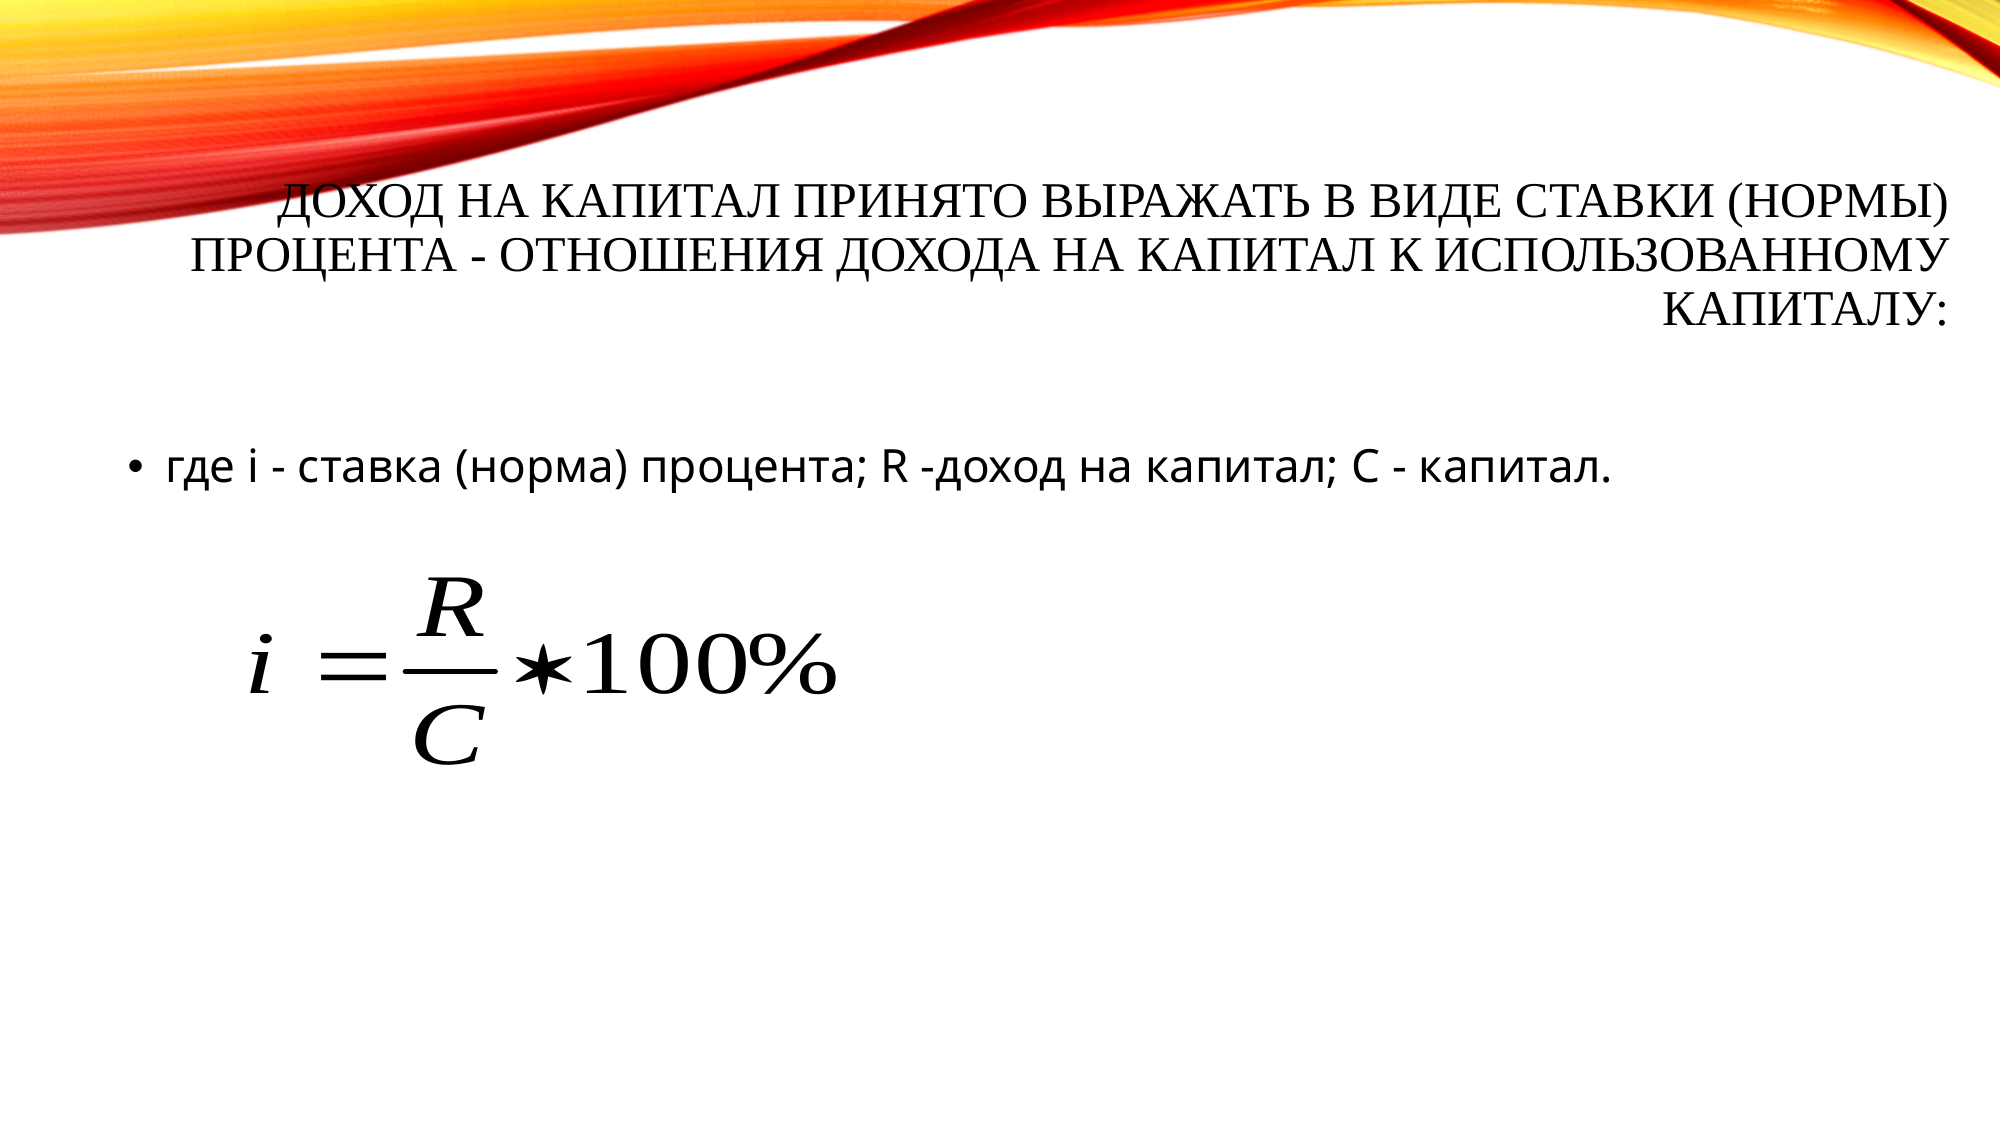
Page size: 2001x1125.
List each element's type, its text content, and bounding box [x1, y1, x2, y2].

picture [0, 1, 2000, 237]
list где i - ставка (норма) процента; R -доход на капитал; С - капитал. [112, 360, 2000, 1125]
title Доход на капитал принято выражать в виде ставки (нормы) процента - отношения дохода на капитал к использованному капиталу: [112, 125, 1965, 338]
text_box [230, 552, 858, 784]
